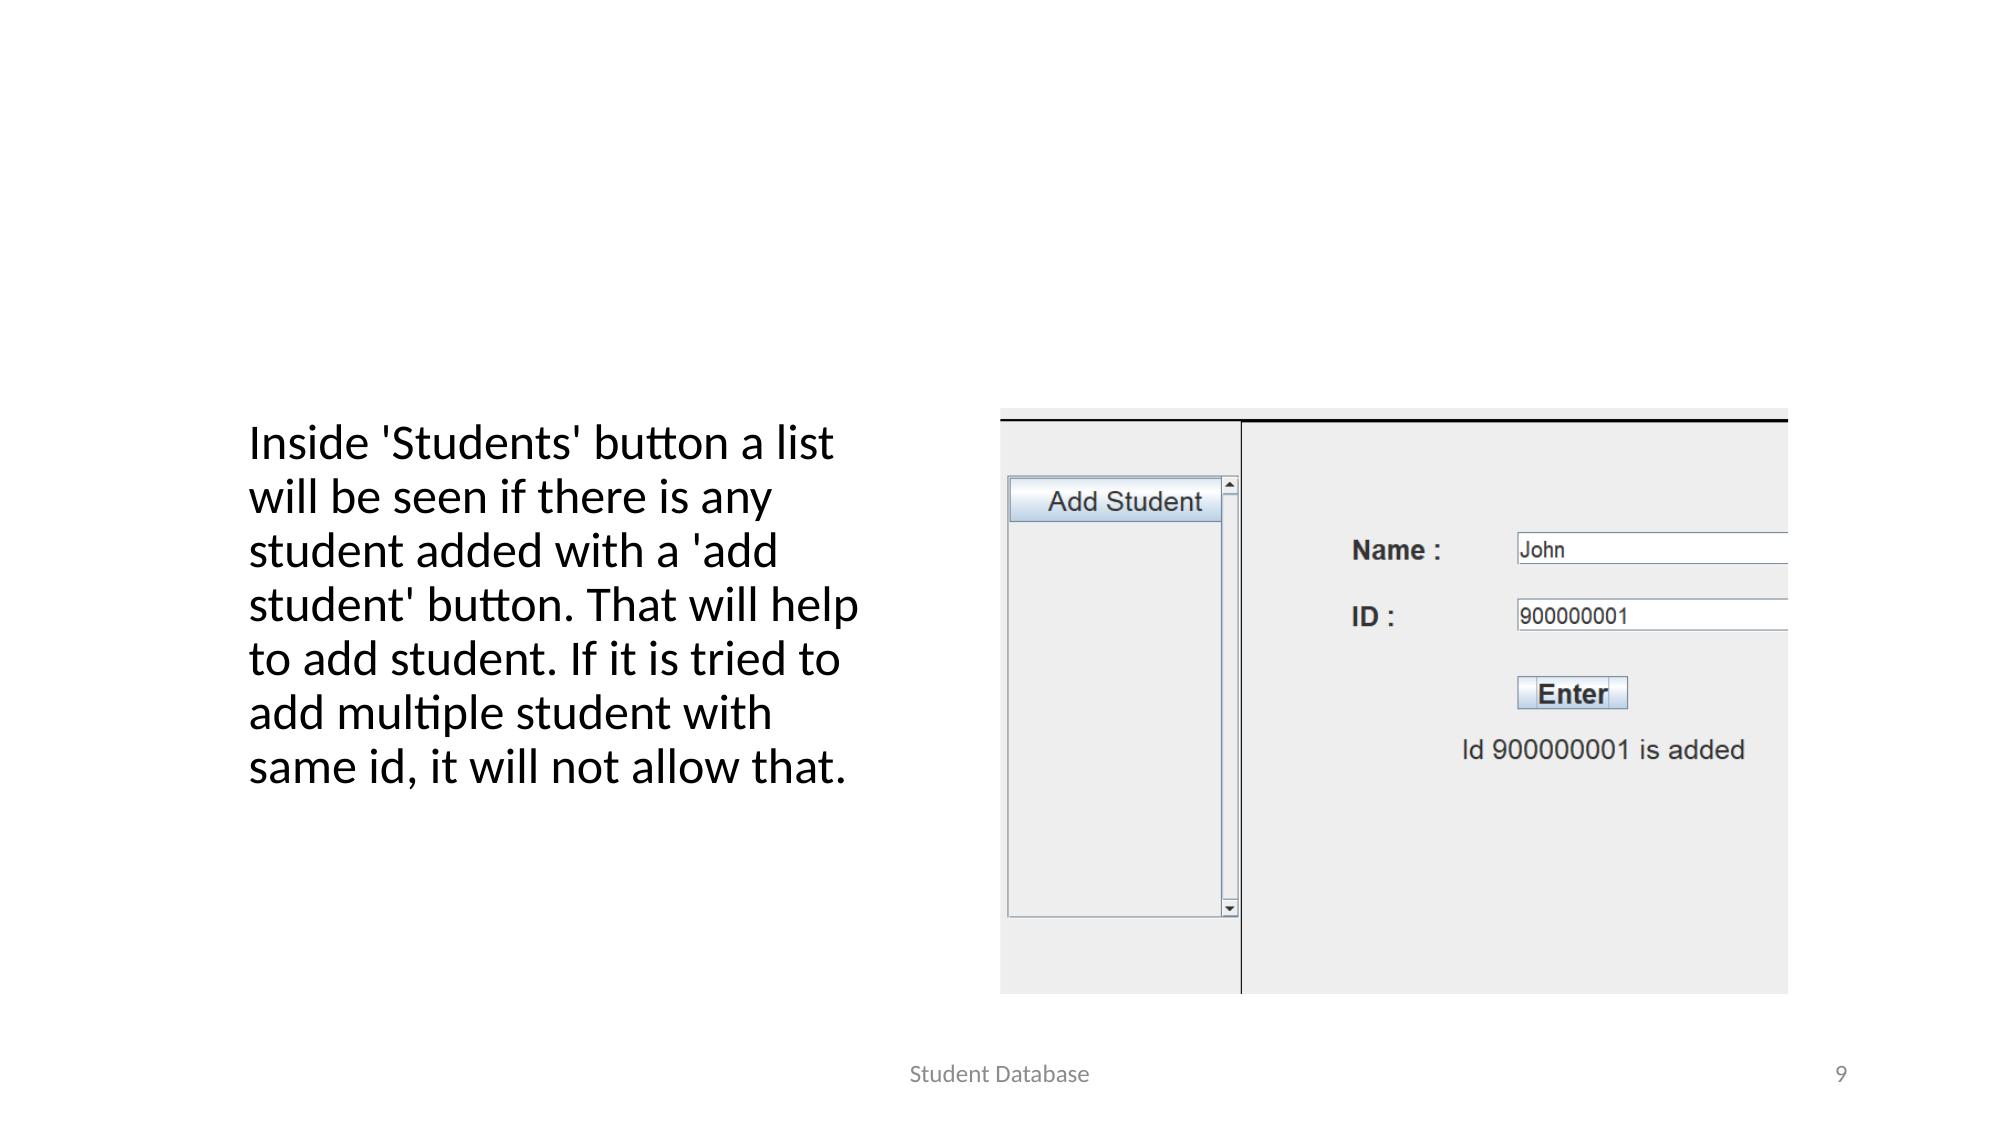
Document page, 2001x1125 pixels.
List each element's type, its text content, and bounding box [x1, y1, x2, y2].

footer Student Database [662, 1042, 1338, 1103]
picture [1000, 408, 1789, 994]
slide_number 9 [1412, 1042, 1863, 1103]
list Inside 'Students' button a list will be seen if there is any student added with a 'add student' button. That will help to add student. If it is tried to add multiple student with same id, it will not allow that. [233, 409, 899, 994]
